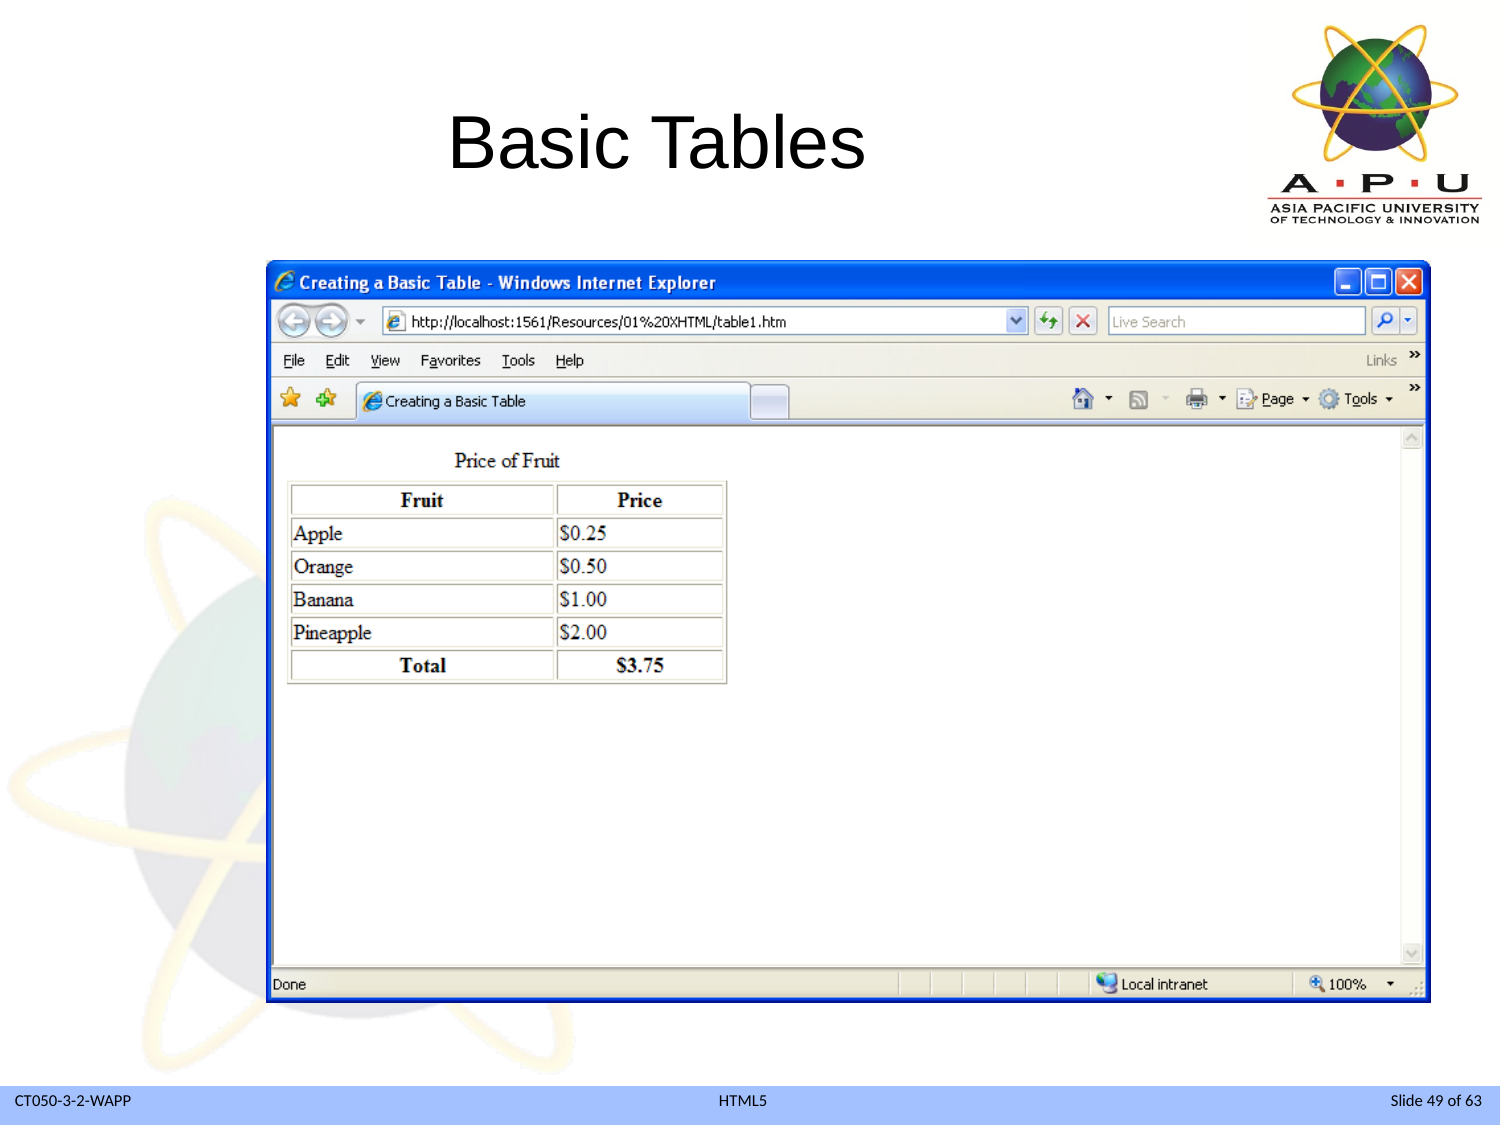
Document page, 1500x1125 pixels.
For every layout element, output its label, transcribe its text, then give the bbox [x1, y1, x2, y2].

title Basic Tables [79, 45, 1235, 233]
picture [266, 259, 1431, 1003]
picture [1251, 0, 1500, 249]
